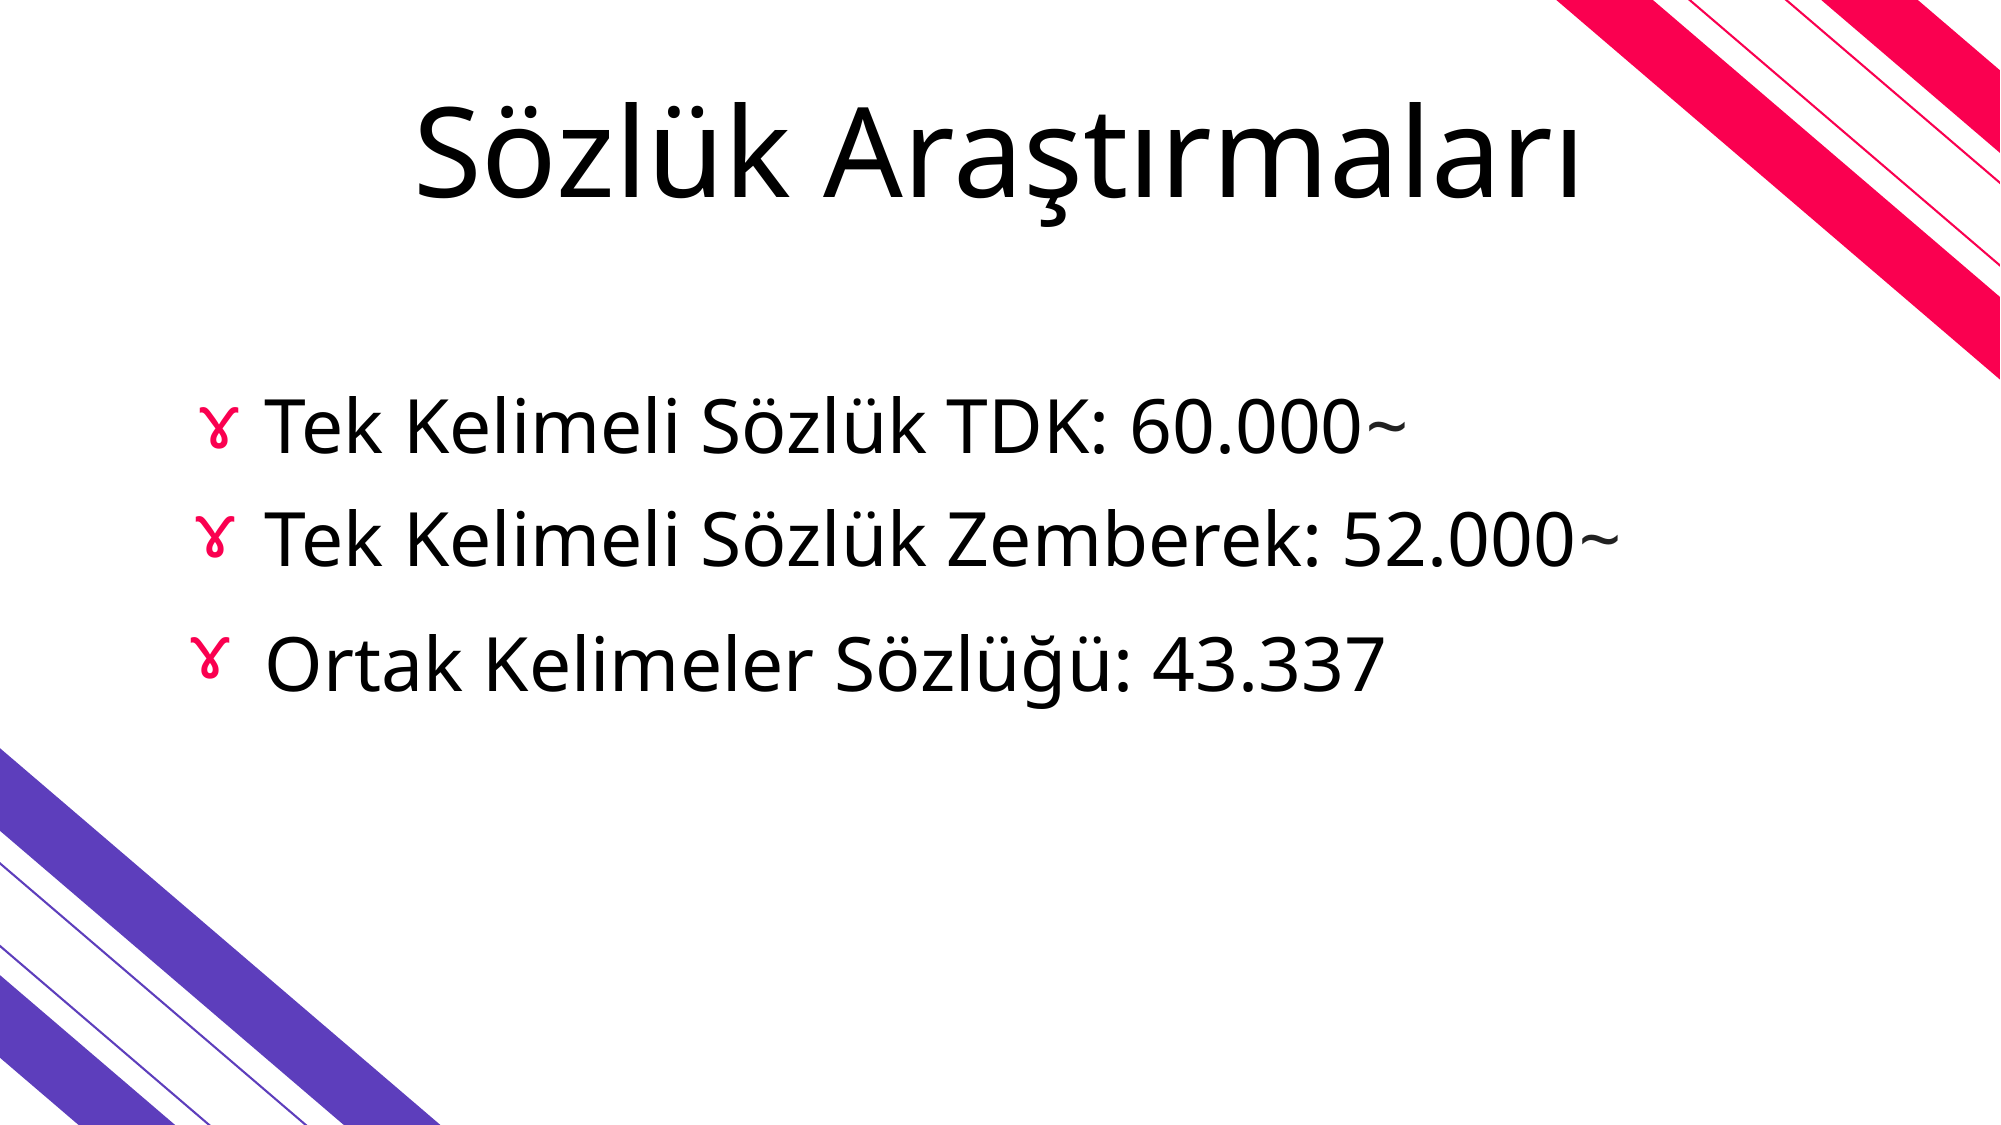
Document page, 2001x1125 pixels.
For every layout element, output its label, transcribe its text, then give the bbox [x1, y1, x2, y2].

text_box ɤ [176, 594, 246, 703]
text_box [1554, 0, 1697, 36]
text_box [0, 862, 308, 1125]
text_box [1819, 0, 2000, 155]
text_box Tek Kelimeli Sözlük TDK: 60.000~ [250, 369, 1750, 477]
text_box [1750, 81, 2000, 381]
title Sözlük Araştırmaları [249, 36, 1750, 233]
text_box Tek Kelimeli Sözlük Zemberek: 52.000~ [249, 483, 1750, 591]
text_box [1688, 0, 2000, 267]
text_box [0, 973, 177, 1125]
text_box Ortak Kelimeler Sözlüğü: 43.337 [249, 607, 1750, 715]
text_box [0, 746, 443, 1125]
text_box ɤ [185, 365, 255, 473]
text_box ɤ [181, 473, 250, 581]
